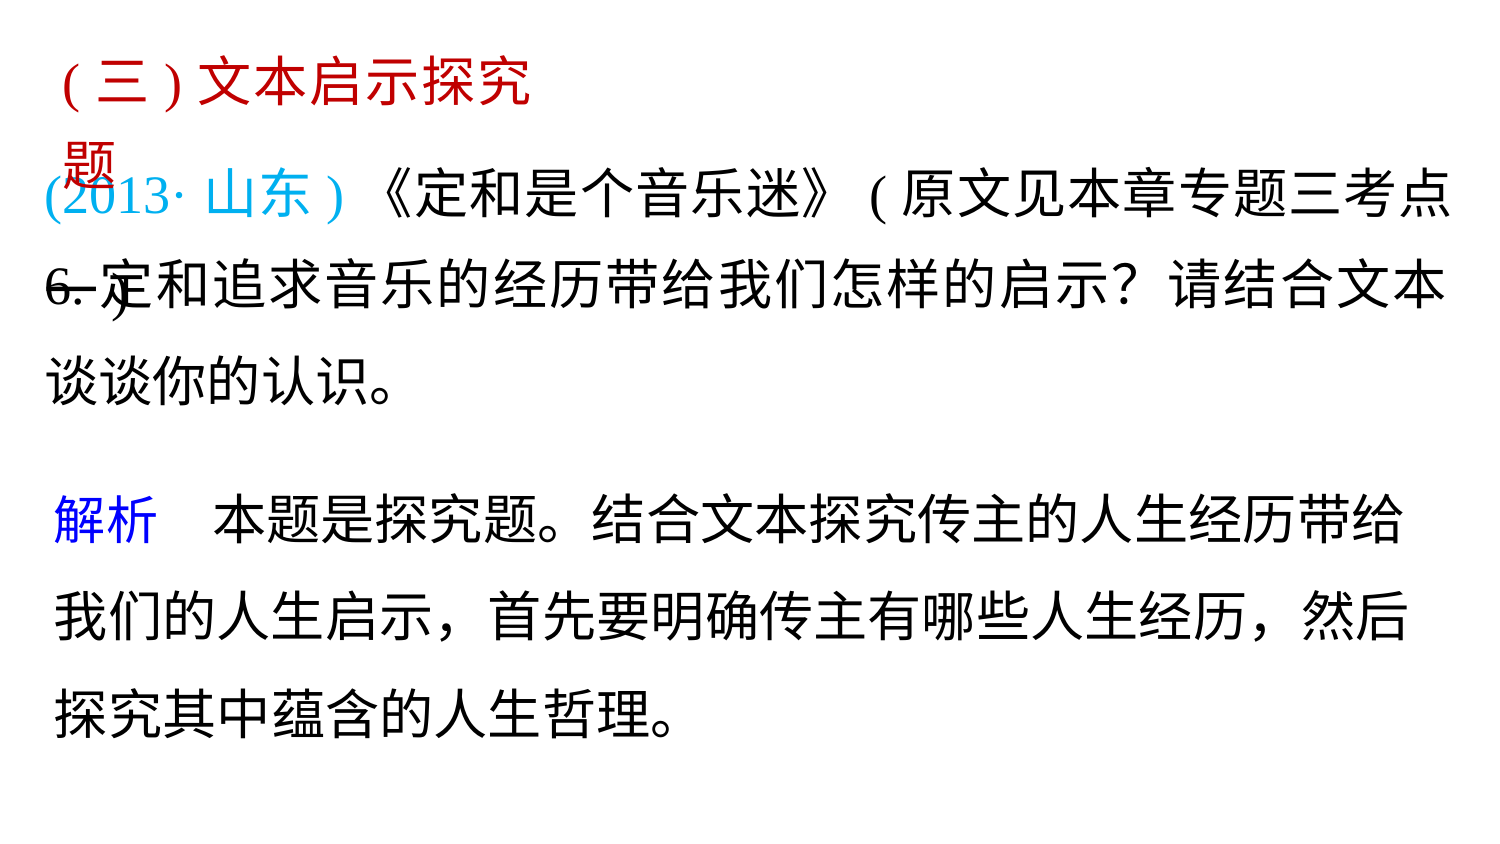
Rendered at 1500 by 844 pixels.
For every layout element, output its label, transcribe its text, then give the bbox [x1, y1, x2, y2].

text_box 6.定和追求音乐的经历带给我们怎样的启示？请结合文本谈谈你的认识。 [29, 210, 1462, 421]
text_box (三)文本启示探究题 [47, 20, 547, 120]
text_box (2013·山东)《定和是个音乐迷》(原文见本章专题三考点一) [29, 119, 1468, 329]
text_box 解析 本题是探究题。结合文本探究传主的人生经历带给我们的人生启示，首先要明确传主有哪些人生经历，然后探究其中蕴含的人生哲理。 [39, 445, 1443, 753]
